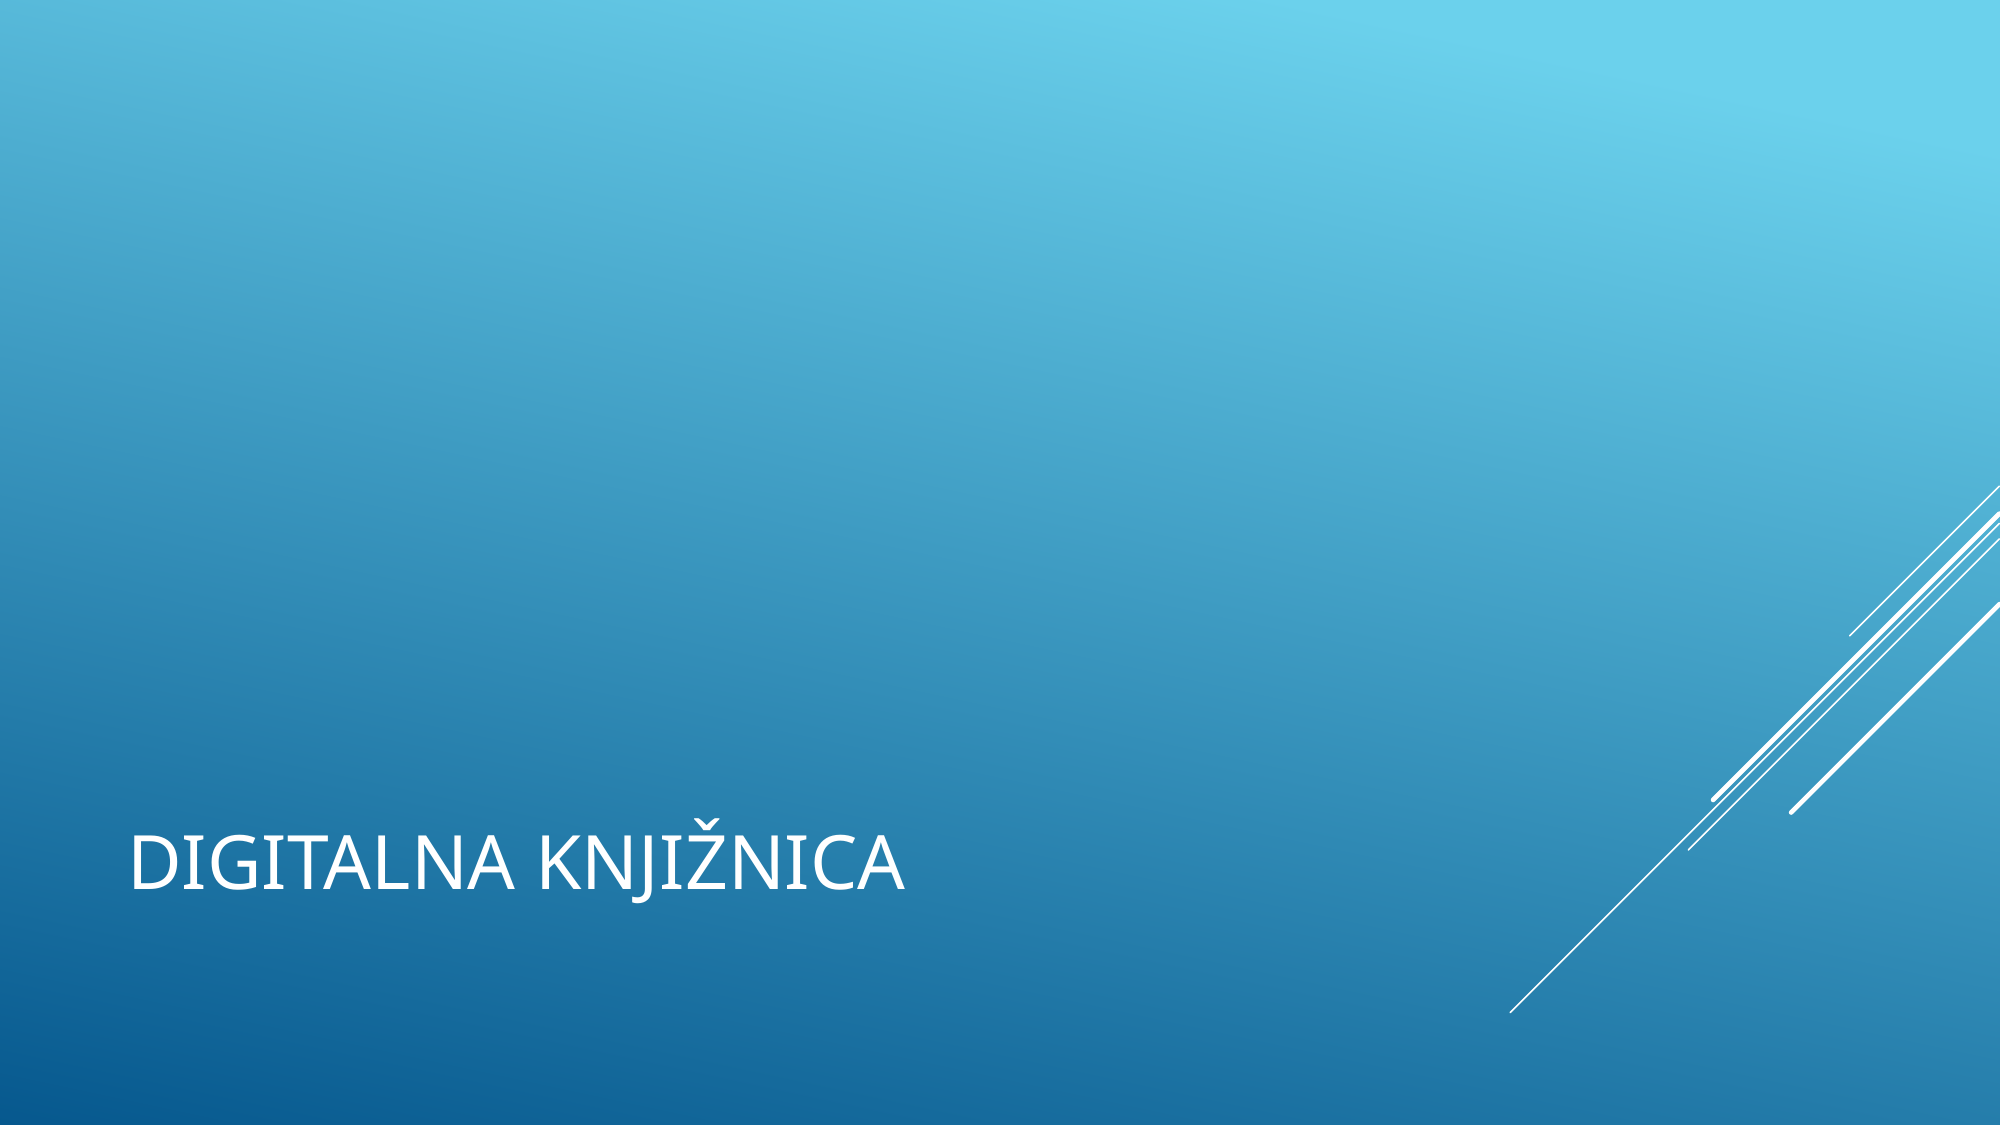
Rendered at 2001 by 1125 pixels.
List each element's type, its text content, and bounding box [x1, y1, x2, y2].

title Digitalna KnjiŽnica [112, 736, 1513, 984]
